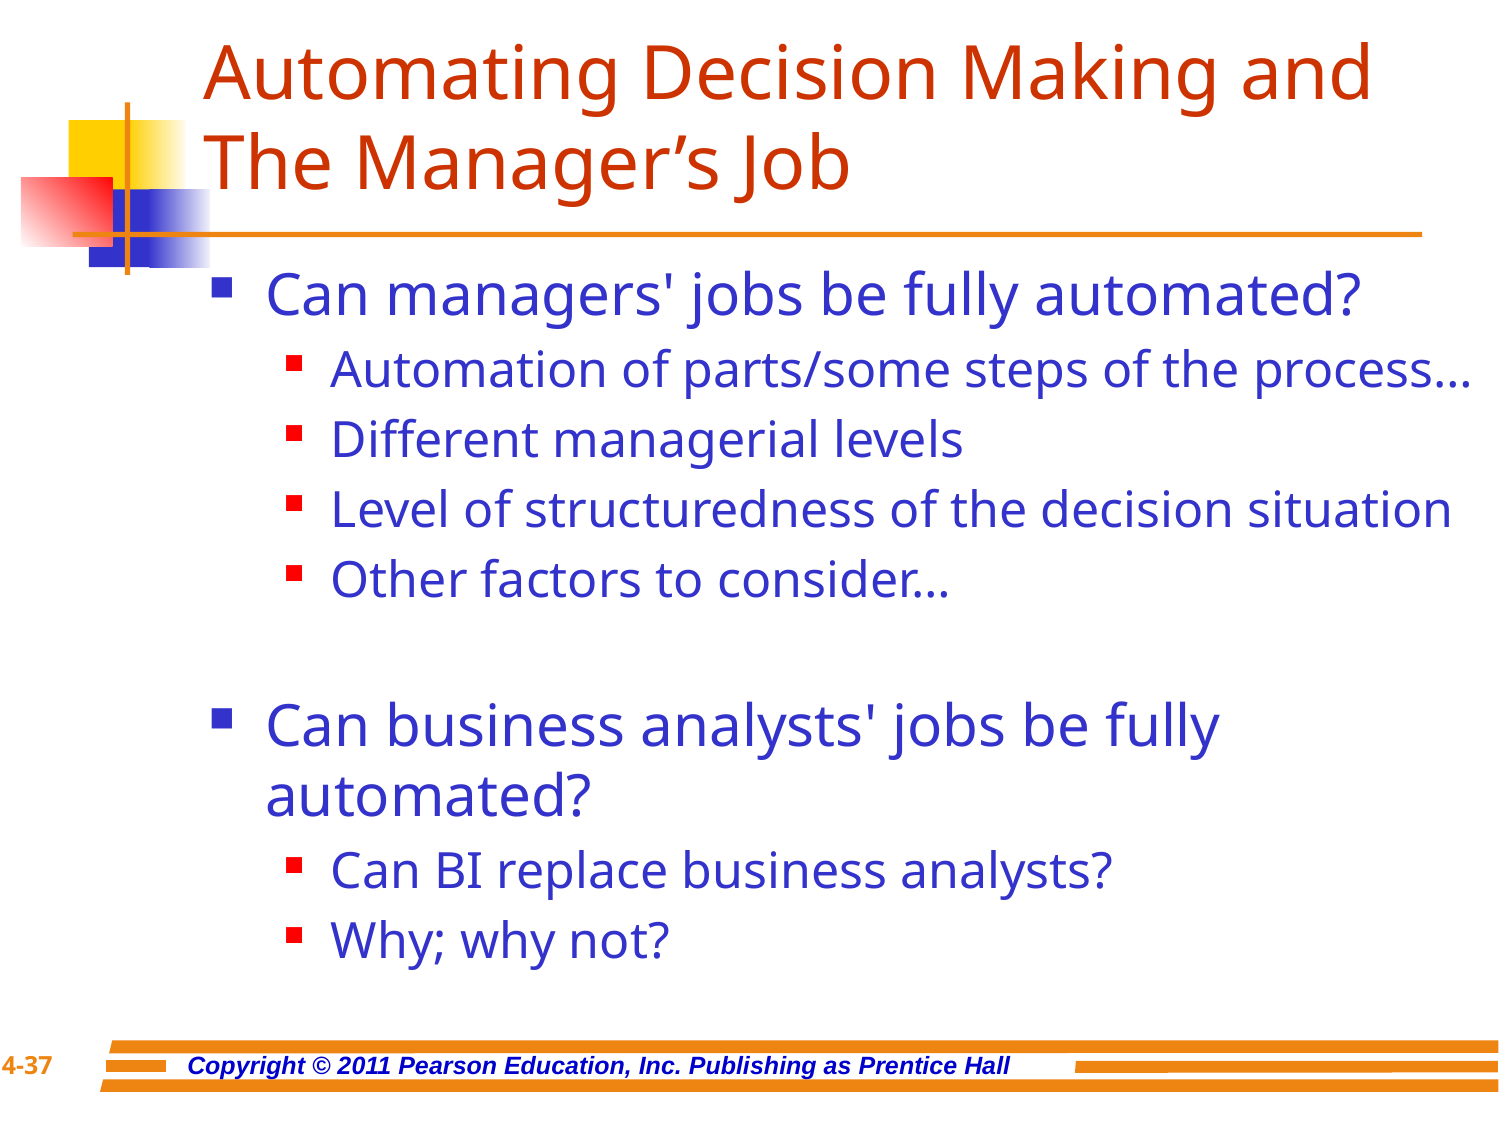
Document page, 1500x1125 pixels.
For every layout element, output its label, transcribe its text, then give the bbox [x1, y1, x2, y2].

title Automating Decision Making and The Manager’s Job [188, 40, 1468, 213]
list Can managers' jobs be fully automated? Automation of parts/some steps of the process… Different managerial levels Level of structuredness of the decision situation Other factors to consider… Can business analysts' jobs be fully automated? Can BI replace business analysts? Why; why not? [193, 249, 1500, 1038]
